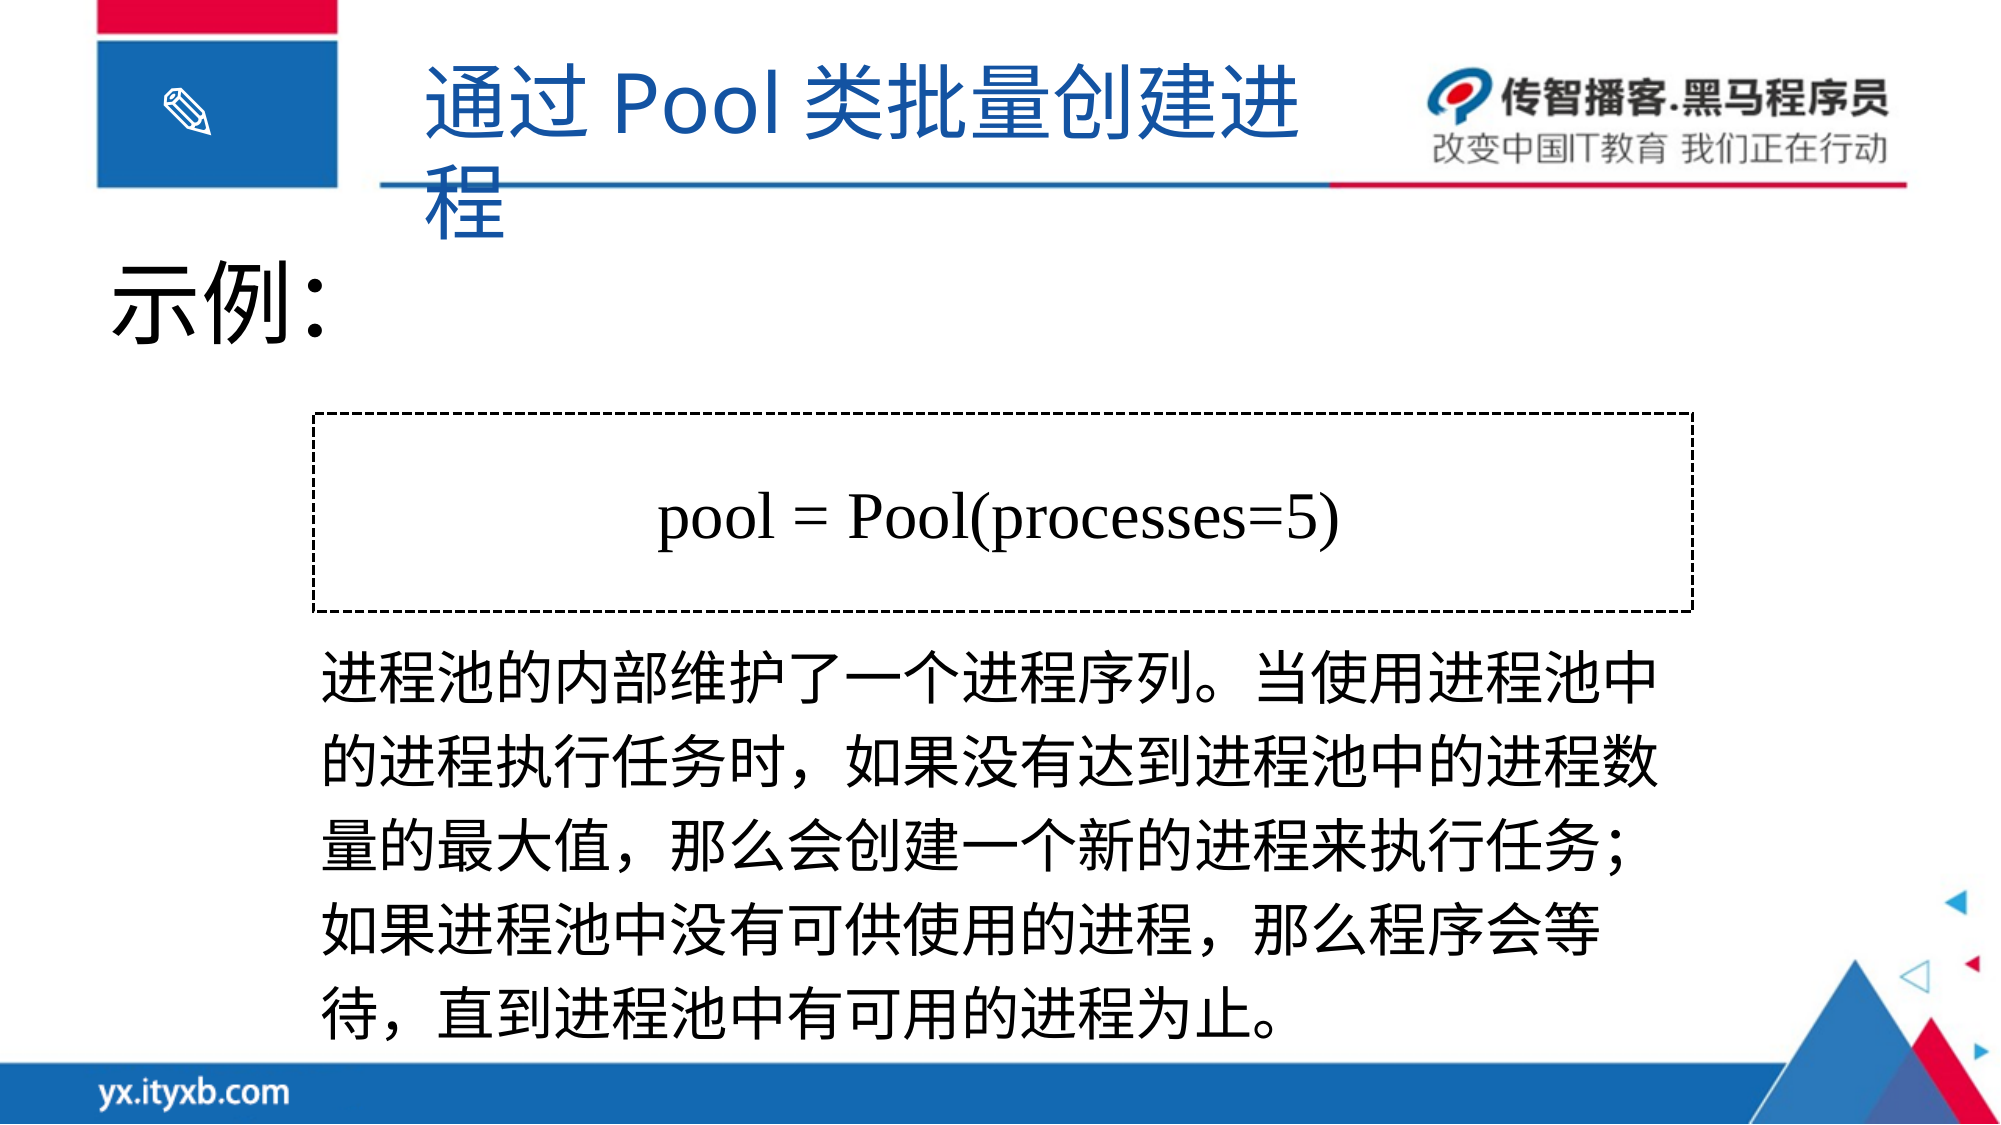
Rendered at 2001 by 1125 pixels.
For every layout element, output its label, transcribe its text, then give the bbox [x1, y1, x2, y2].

text_box 进程池的内部维护了一个进程序列。当使用进程池中的进程执行任务时，如果没有达到进程池中的进程数量的最大值，那么会创建一个新的进程来执行任务；如果进程池中没有可供使用的进程，那么程序会等待，直到进程池中有可用的进程为止。 [305, 620, 1693, 1055]
text_box pool = Pool(processes=5) [642, 464, 1364, 559]
text_box [313, 413, 1693, 612]
picture [0, 0, 2000, 1124]
text_box 通过Pool类批量创建进程 [409, 43, 1384, 216]
text_box 示例： [94, 216, 1938, 364]
